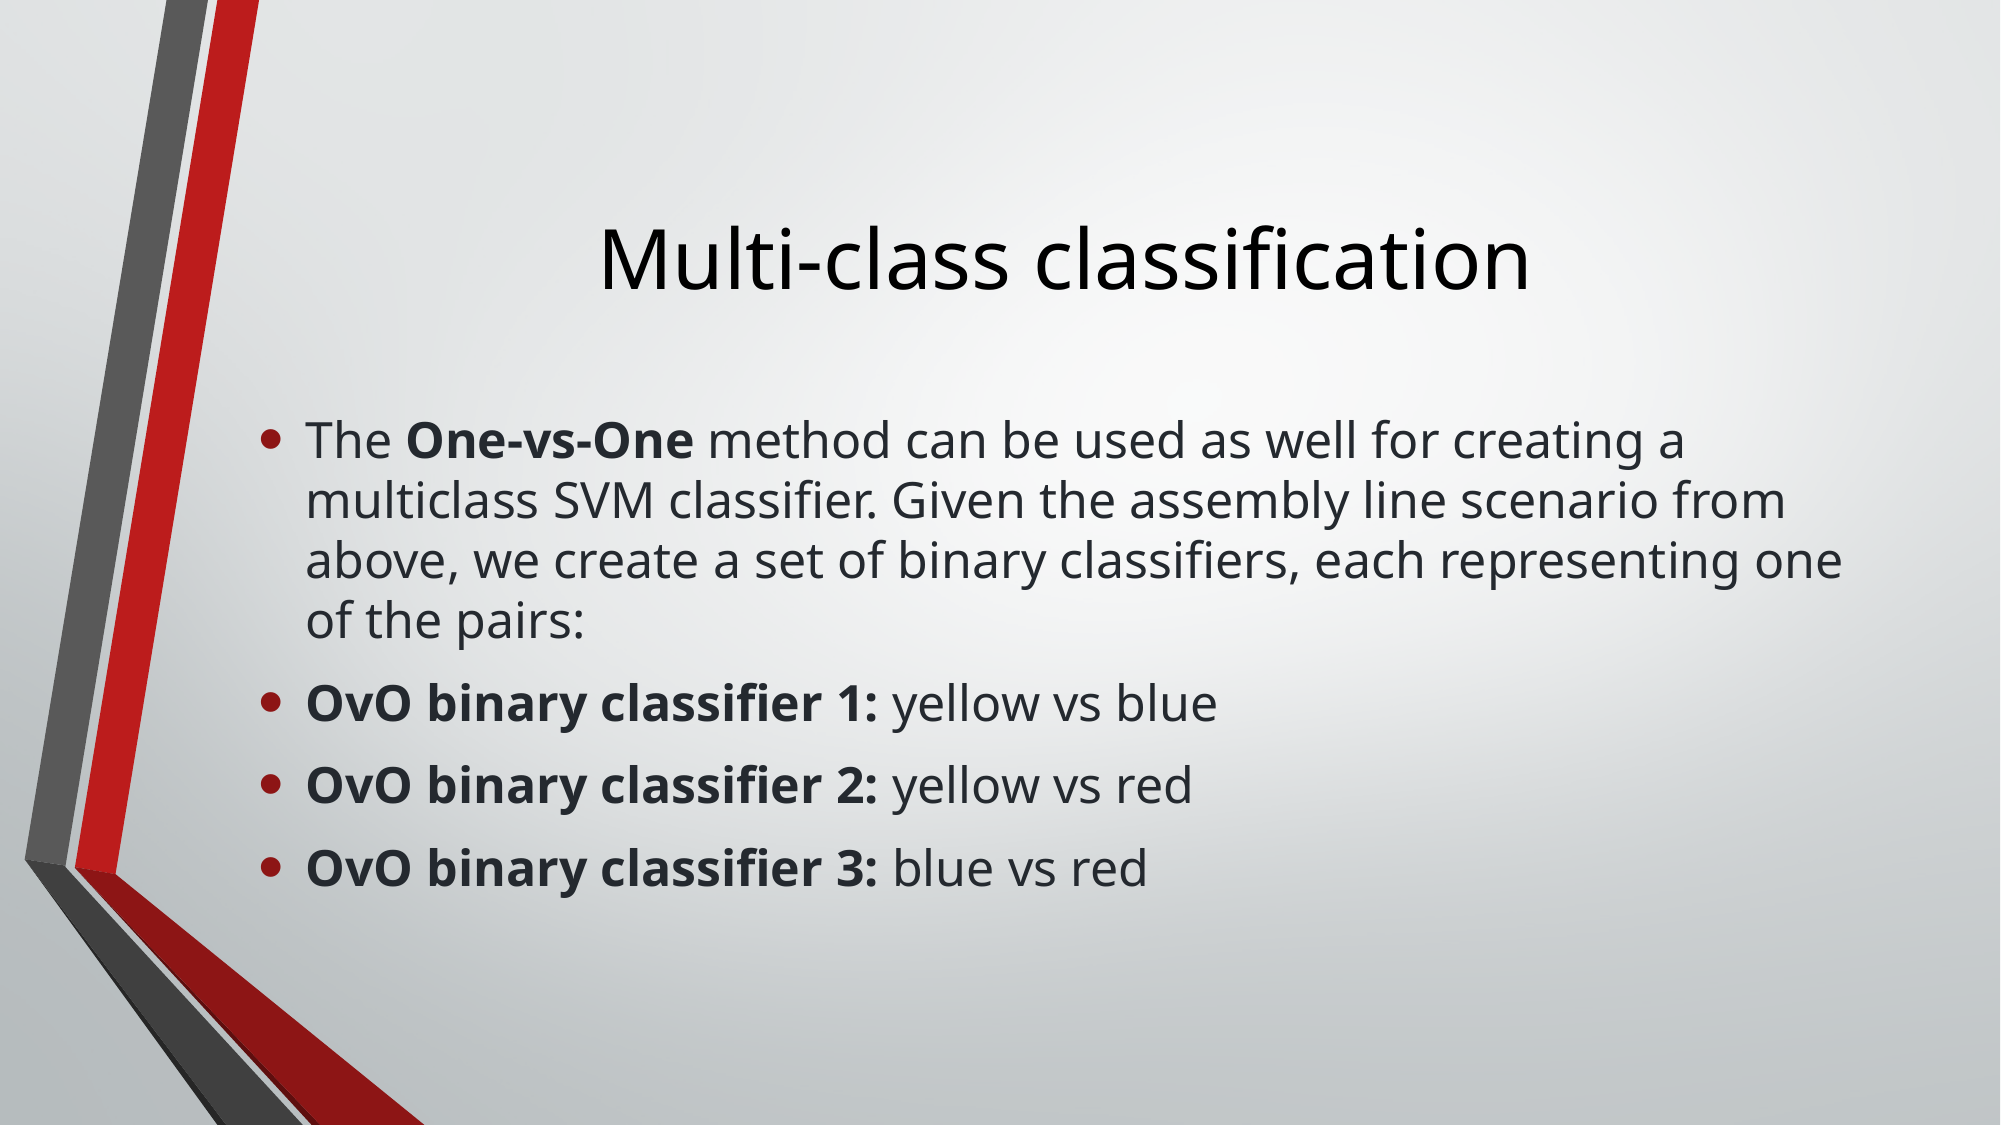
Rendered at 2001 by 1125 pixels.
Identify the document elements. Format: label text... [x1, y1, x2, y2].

list The One-vs-One method can be used as well for creating a multiclass SVM classifier. Given the assembly line scenario from above, we create a set of binary classifiers, each representing one of the pairs: OvO binary classifier 1: yellow vs blue OvO binary classifier 2: yellow vs red OvO binary classifier 3: blue vs red [243, 437, 1887, 950]
title Multi-class classification [243, 112, 1887, 400]
